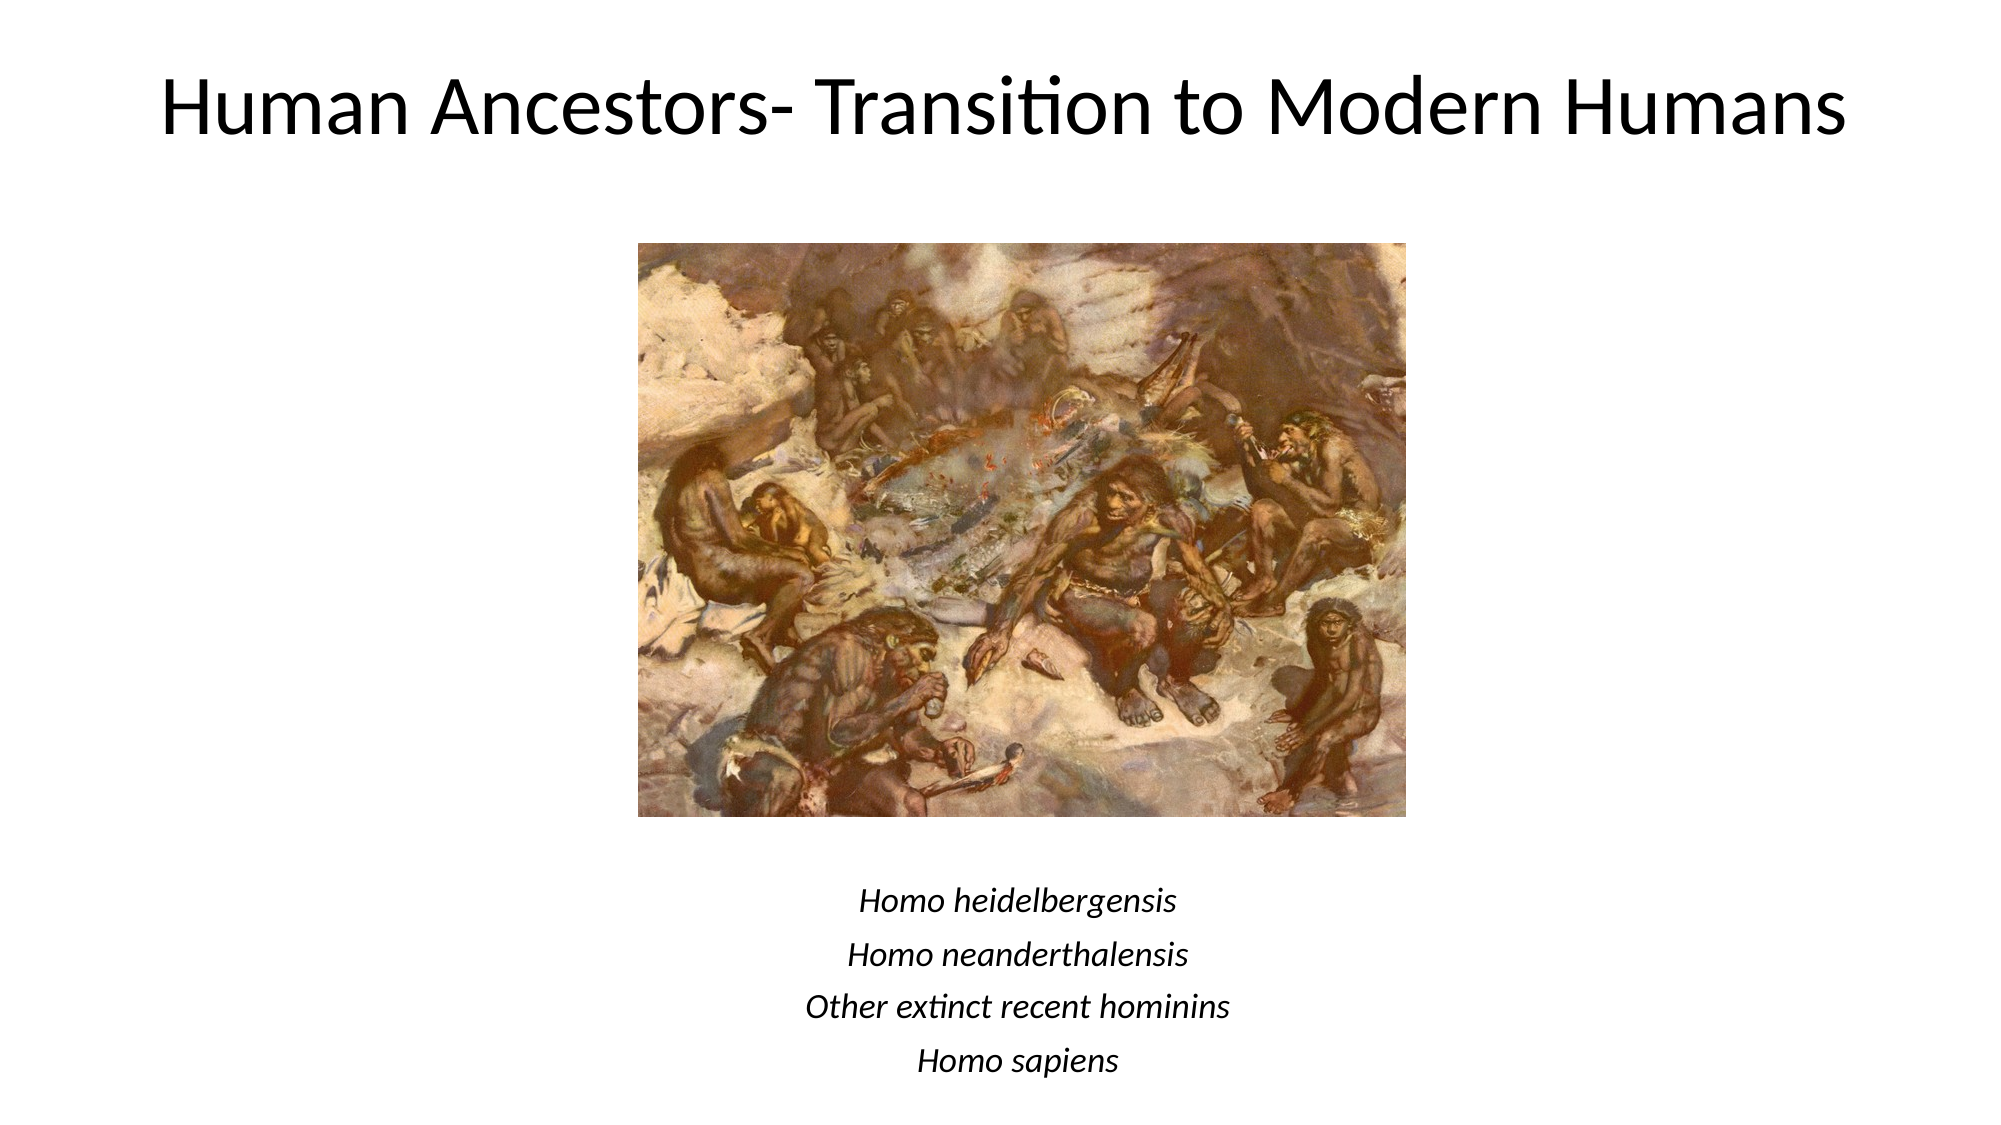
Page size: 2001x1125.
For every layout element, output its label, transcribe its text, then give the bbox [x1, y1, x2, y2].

title Human Ancestors- Transition to Modern Humans [55, 53, 1955, 161]
picture [638, 243, 1406, 817]
subtitle Homo heidelbergensis Homo neanderthalensis Other extinct recent hominins Homo sapiens [493, 874, 1544, 1090]
